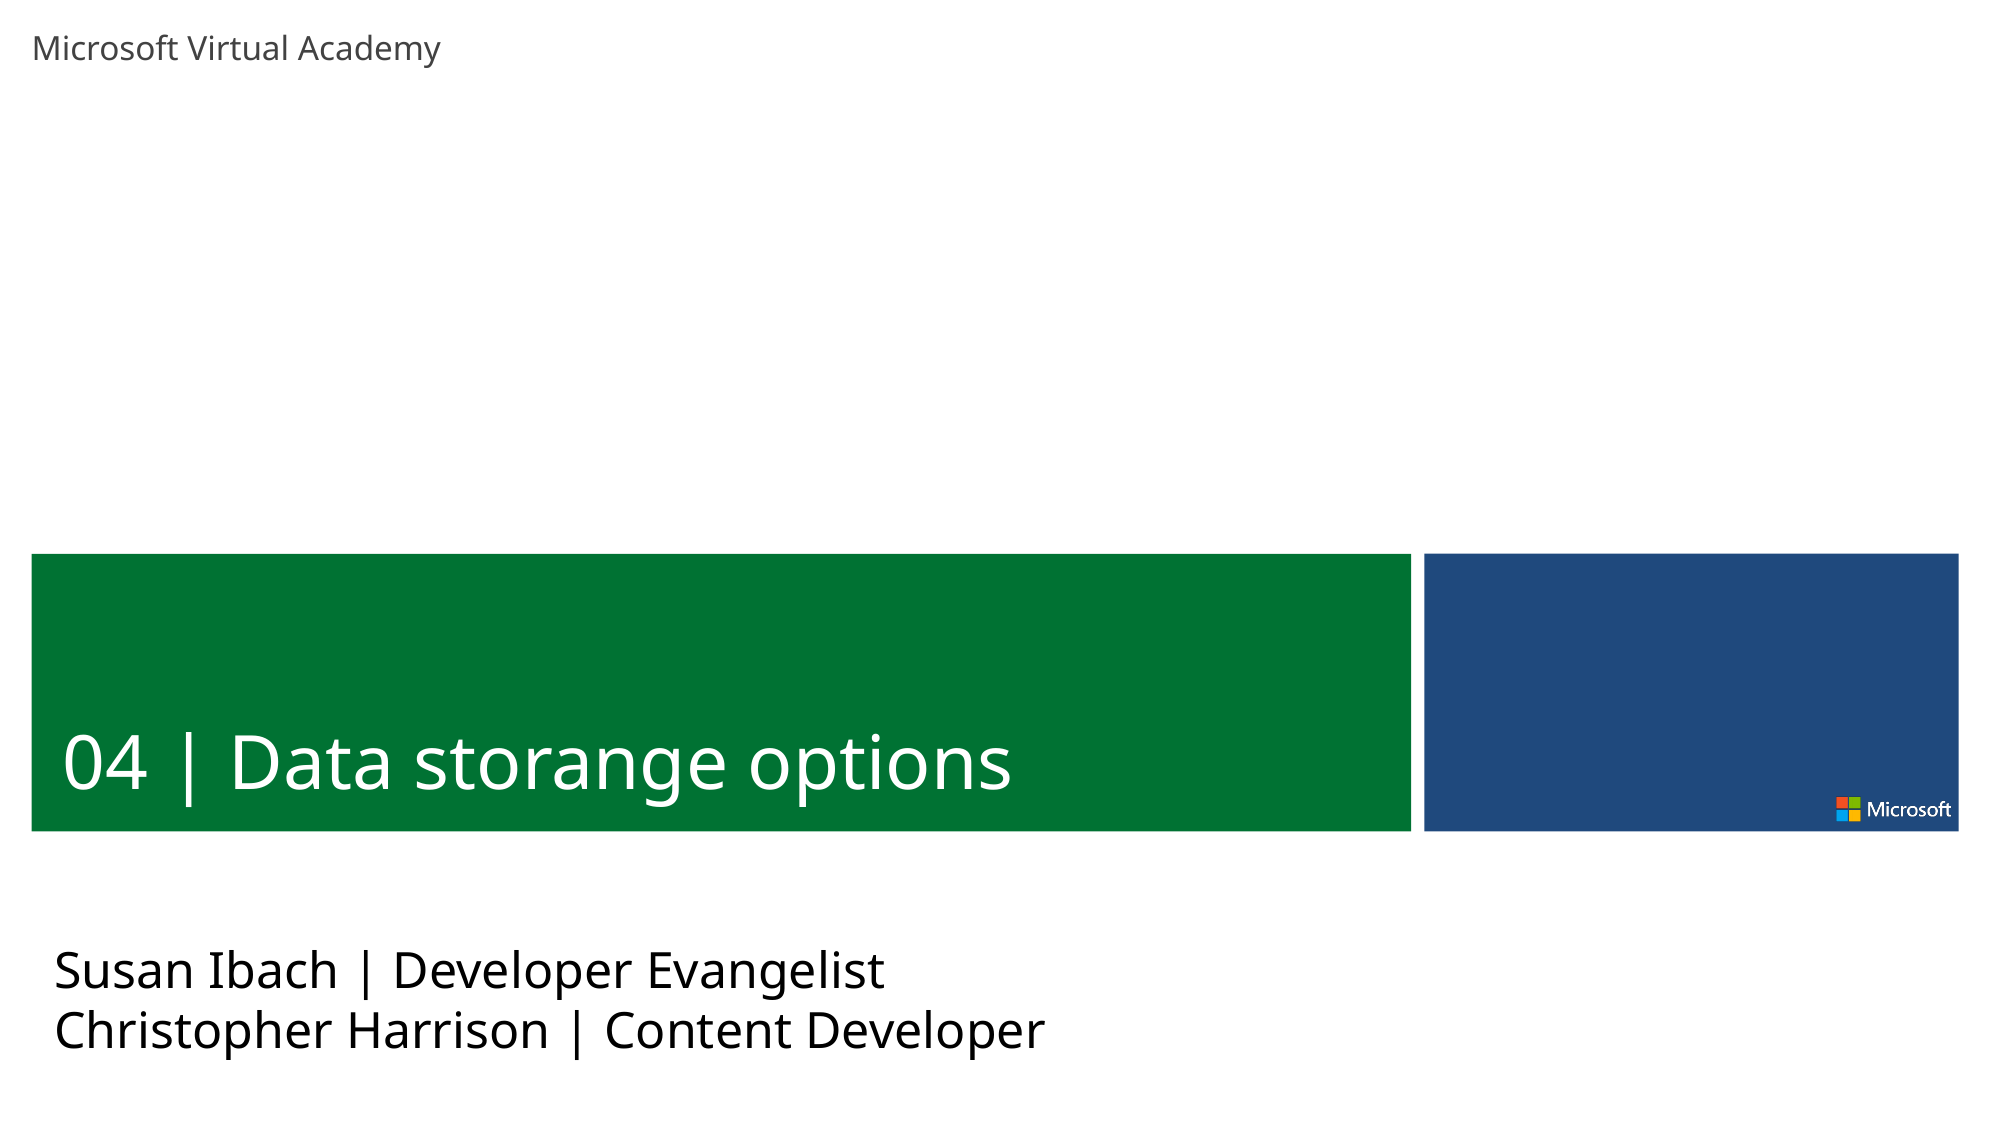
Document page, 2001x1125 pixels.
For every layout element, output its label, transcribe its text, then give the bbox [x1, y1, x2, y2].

picture [1834, 790, 1956, 827]
subtitle Susan Ibach | Developer Evangelist Christopher Harrison | Content Developer [31, 841, 1412, 1082]
list 04 | Data storange options [47, 568, 1396, 813]
